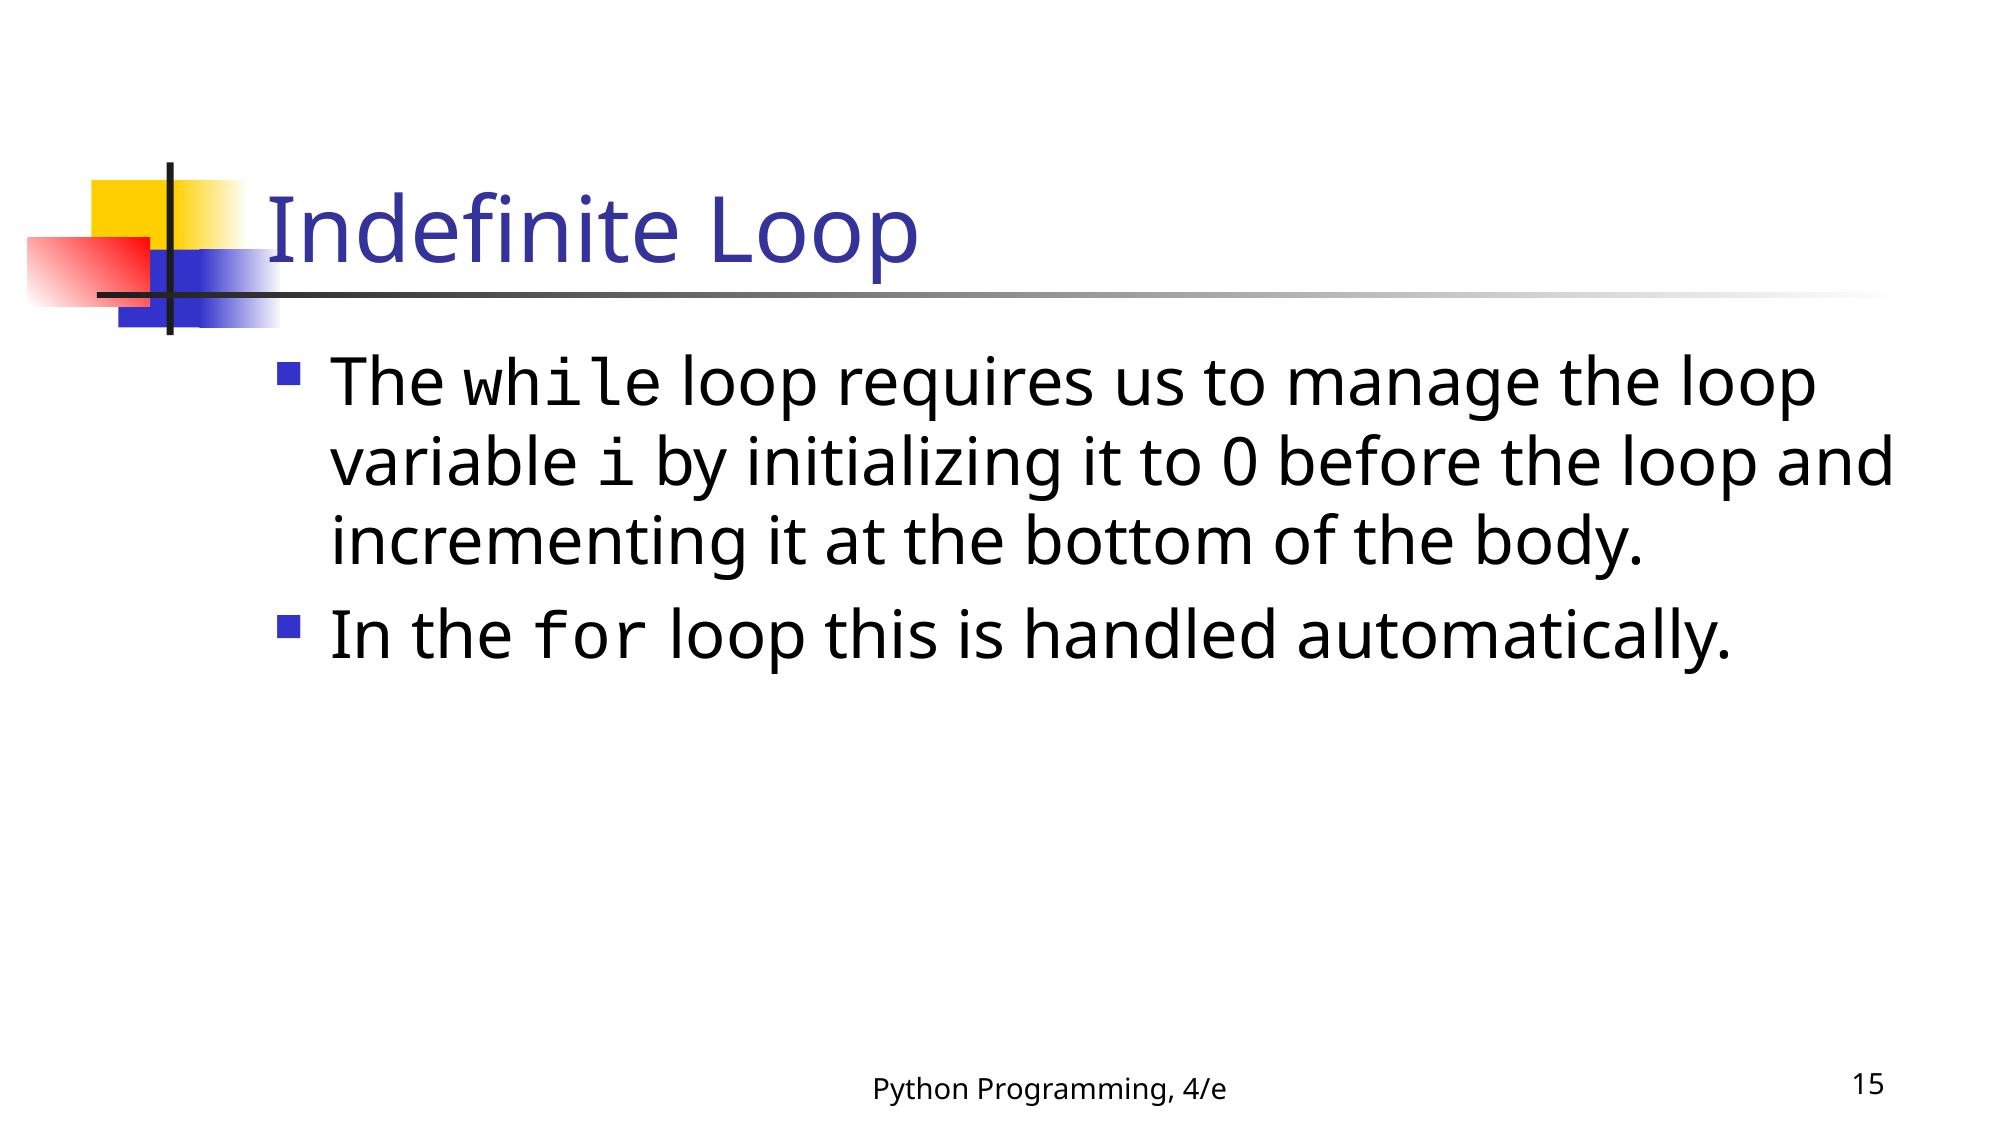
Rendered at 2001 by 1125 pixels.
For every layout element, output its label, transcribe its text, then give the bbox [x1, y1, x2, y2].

slide_number 15 [1483, 1037, 1901, 1113]
footer Python Programming, 4/e [733, 1037, 1367, 1113]
title Indefinite Loop [251, 101, 1957, 289]
list The while loop requires us to manage the loop variable i by initializing it to 0 before the loop and incrementing it at the bottom of the body. In the for loop this is handled automatically. [258, 331, 1959, 1006]
